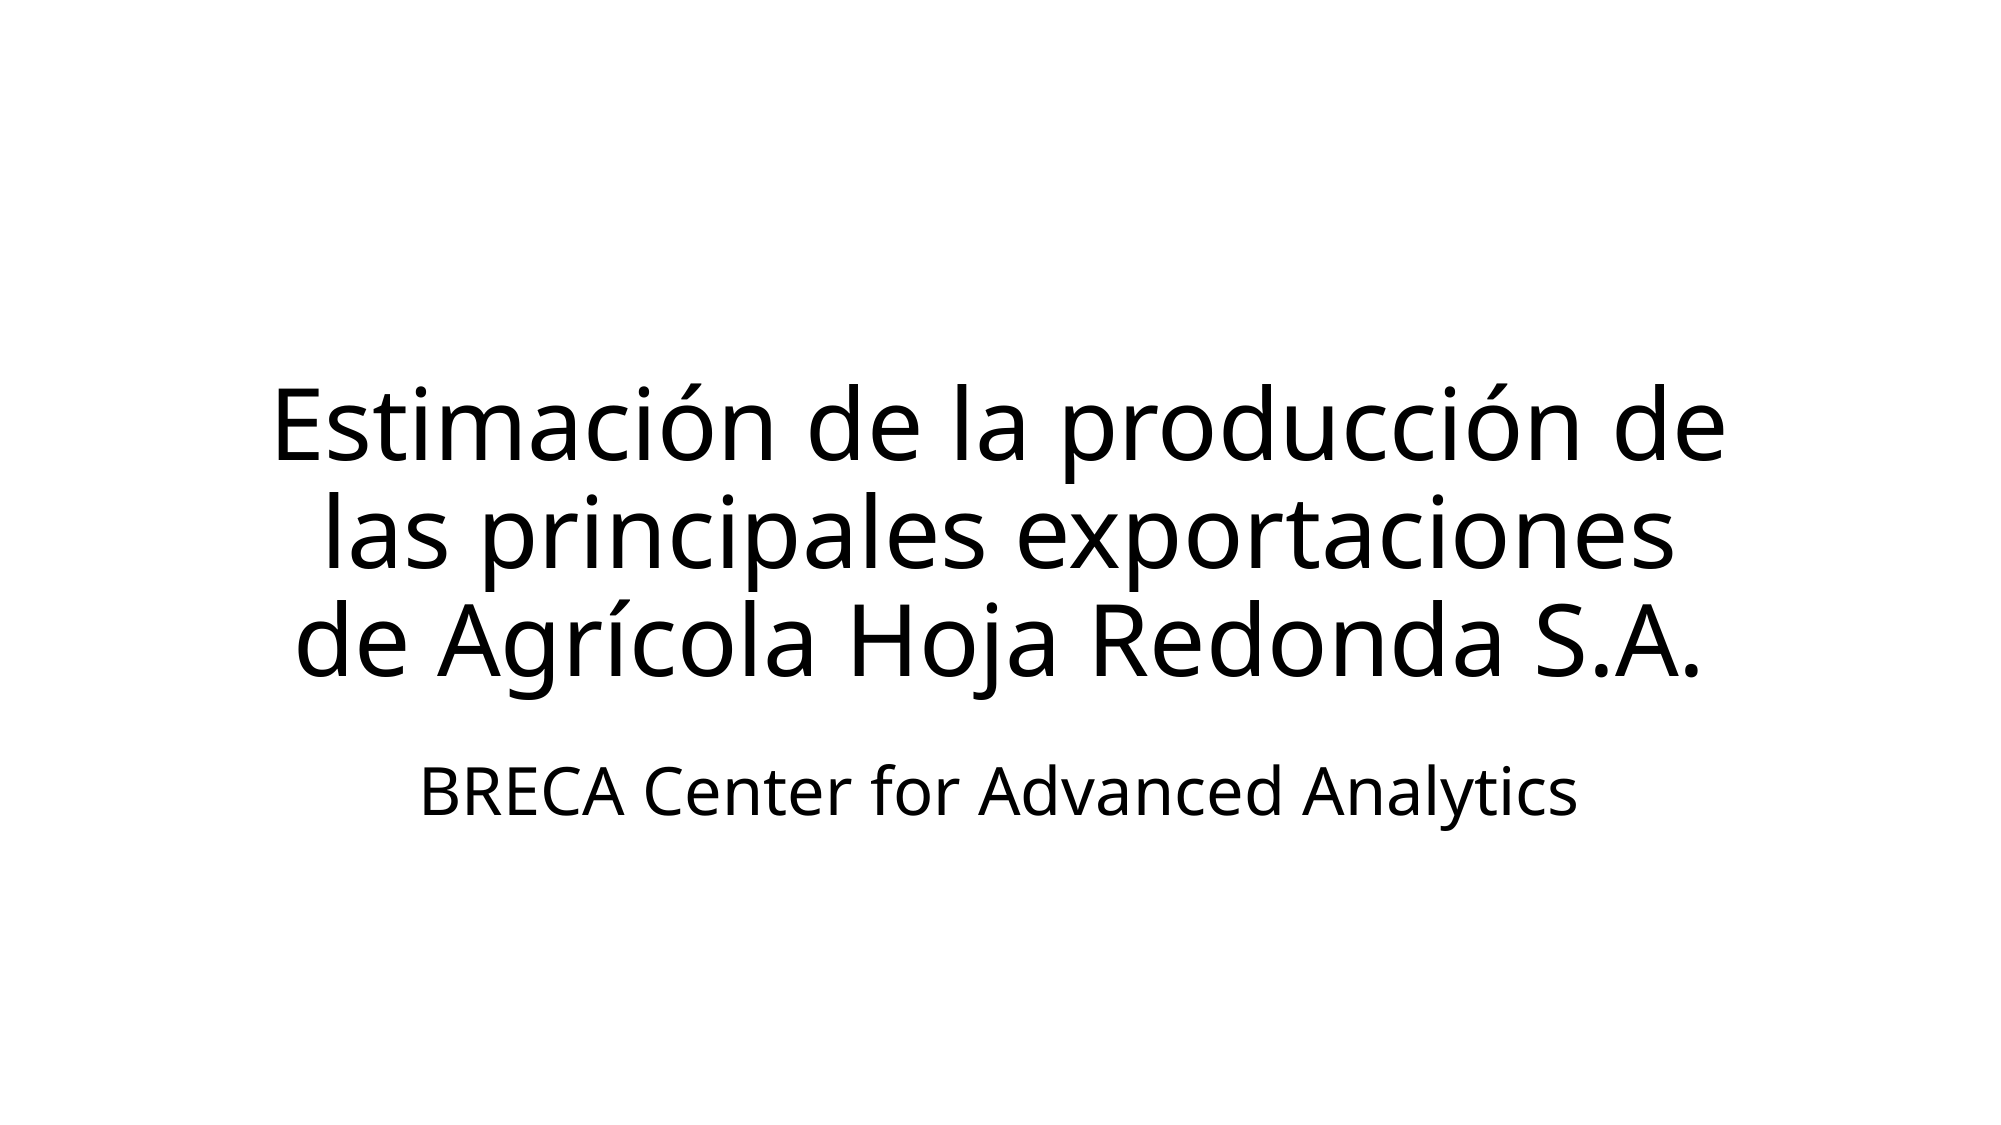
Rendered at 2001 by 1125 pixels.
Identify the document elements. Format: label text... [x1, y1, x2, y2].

title Estimación de la producción de las principales exportaciones de Agrícola Hoja Redonda S.A. [249, 340, 1750, 733]
subtitle BRECA Center for Advanced Analytics [249, 747, 1750, 841]
